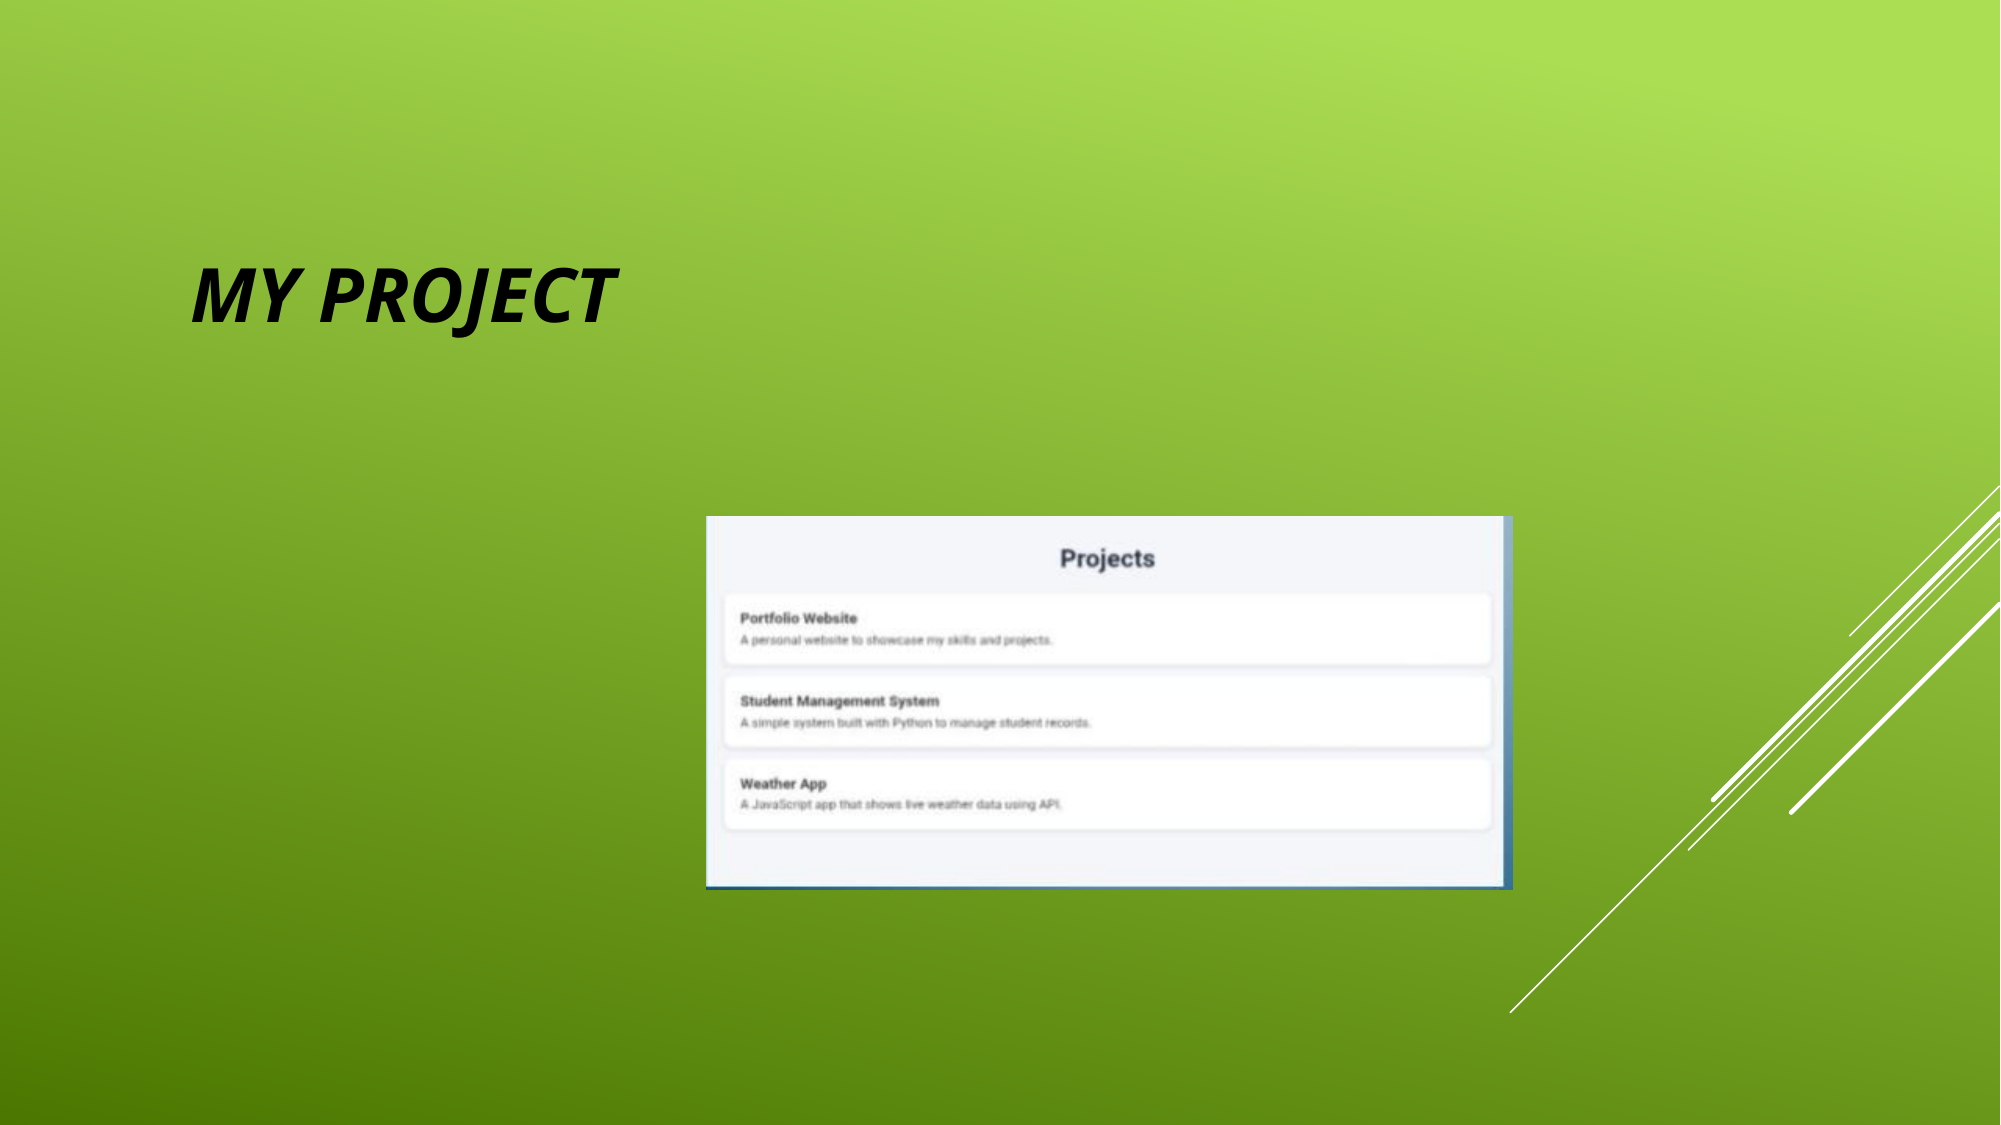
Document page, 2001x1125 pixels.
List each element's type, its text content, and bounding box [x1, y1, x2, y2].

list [705, 516, 1513, 890]
title My project [156, 168, 1557, 416]
